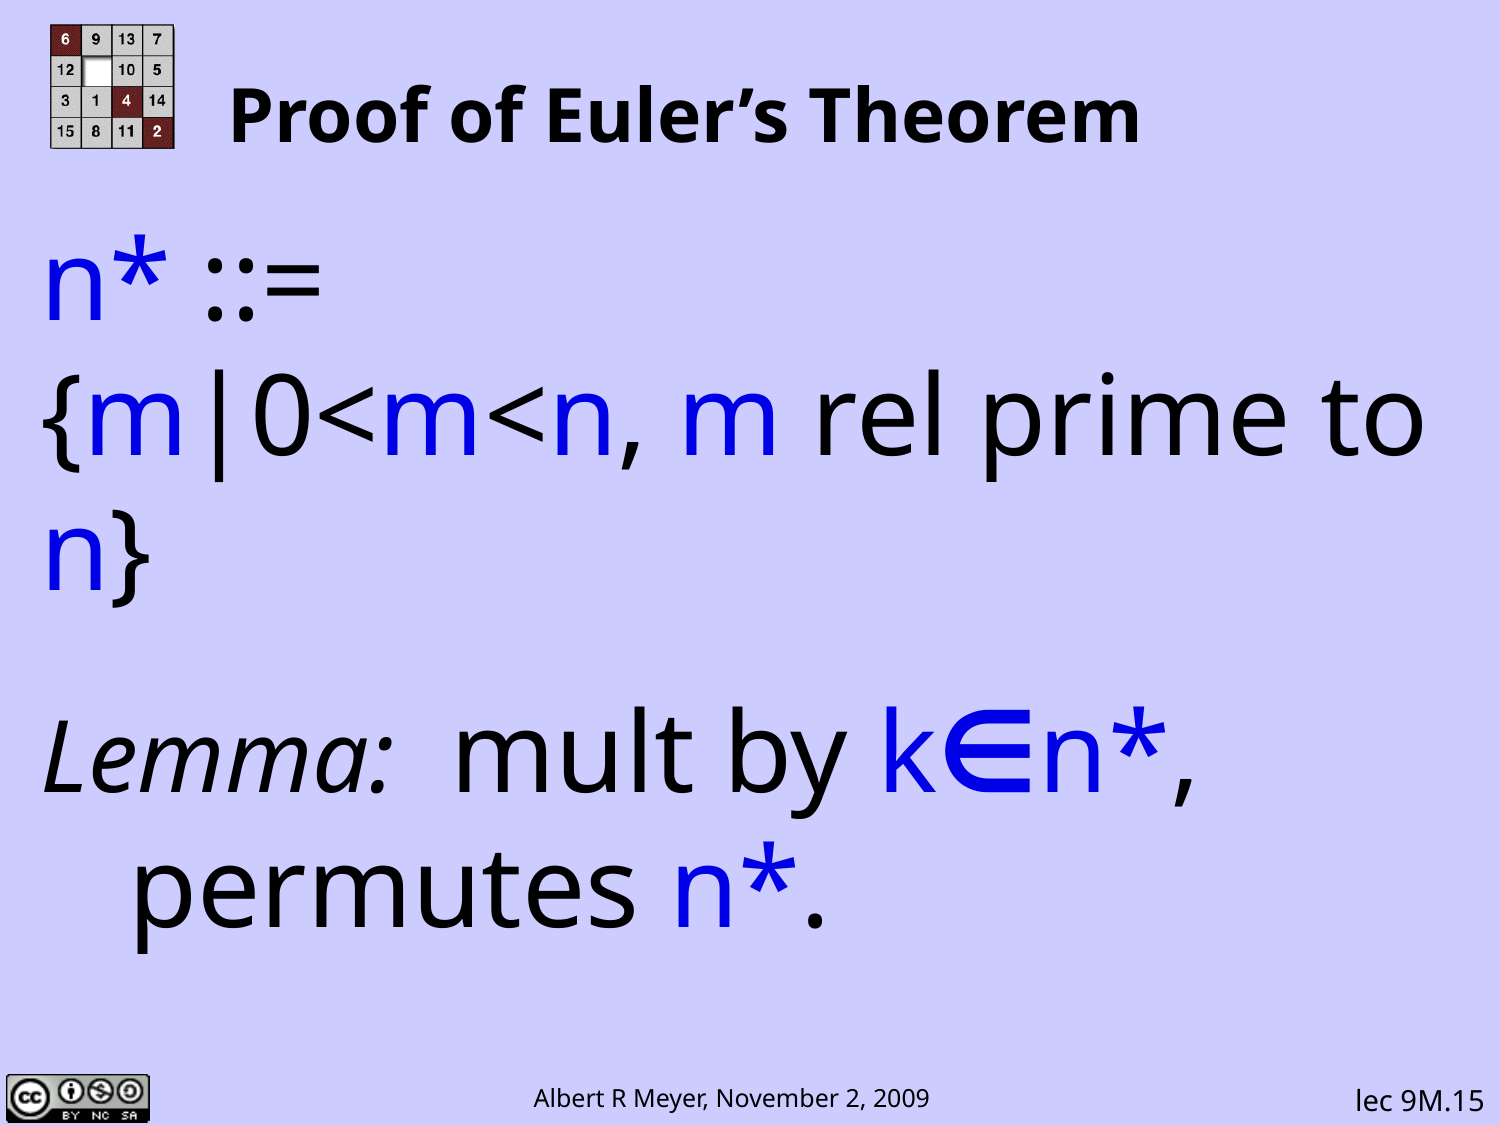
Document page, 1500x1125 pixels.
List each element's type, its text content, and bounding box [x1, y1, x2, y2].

text_box n* ::= {m|0<m<n, m rel prime to n} Lemma: mult by k∈n*, permutes n*. [25, 200, 1500, 958]
picture [50, 24, 175, 149]
slide_number lec 9M.15 [1062, 1074, 1500, 1125]
title Proof of Euler’s Theorem [212, 24, 1401, 200]
picture [6, 1074, 150, 1123]
